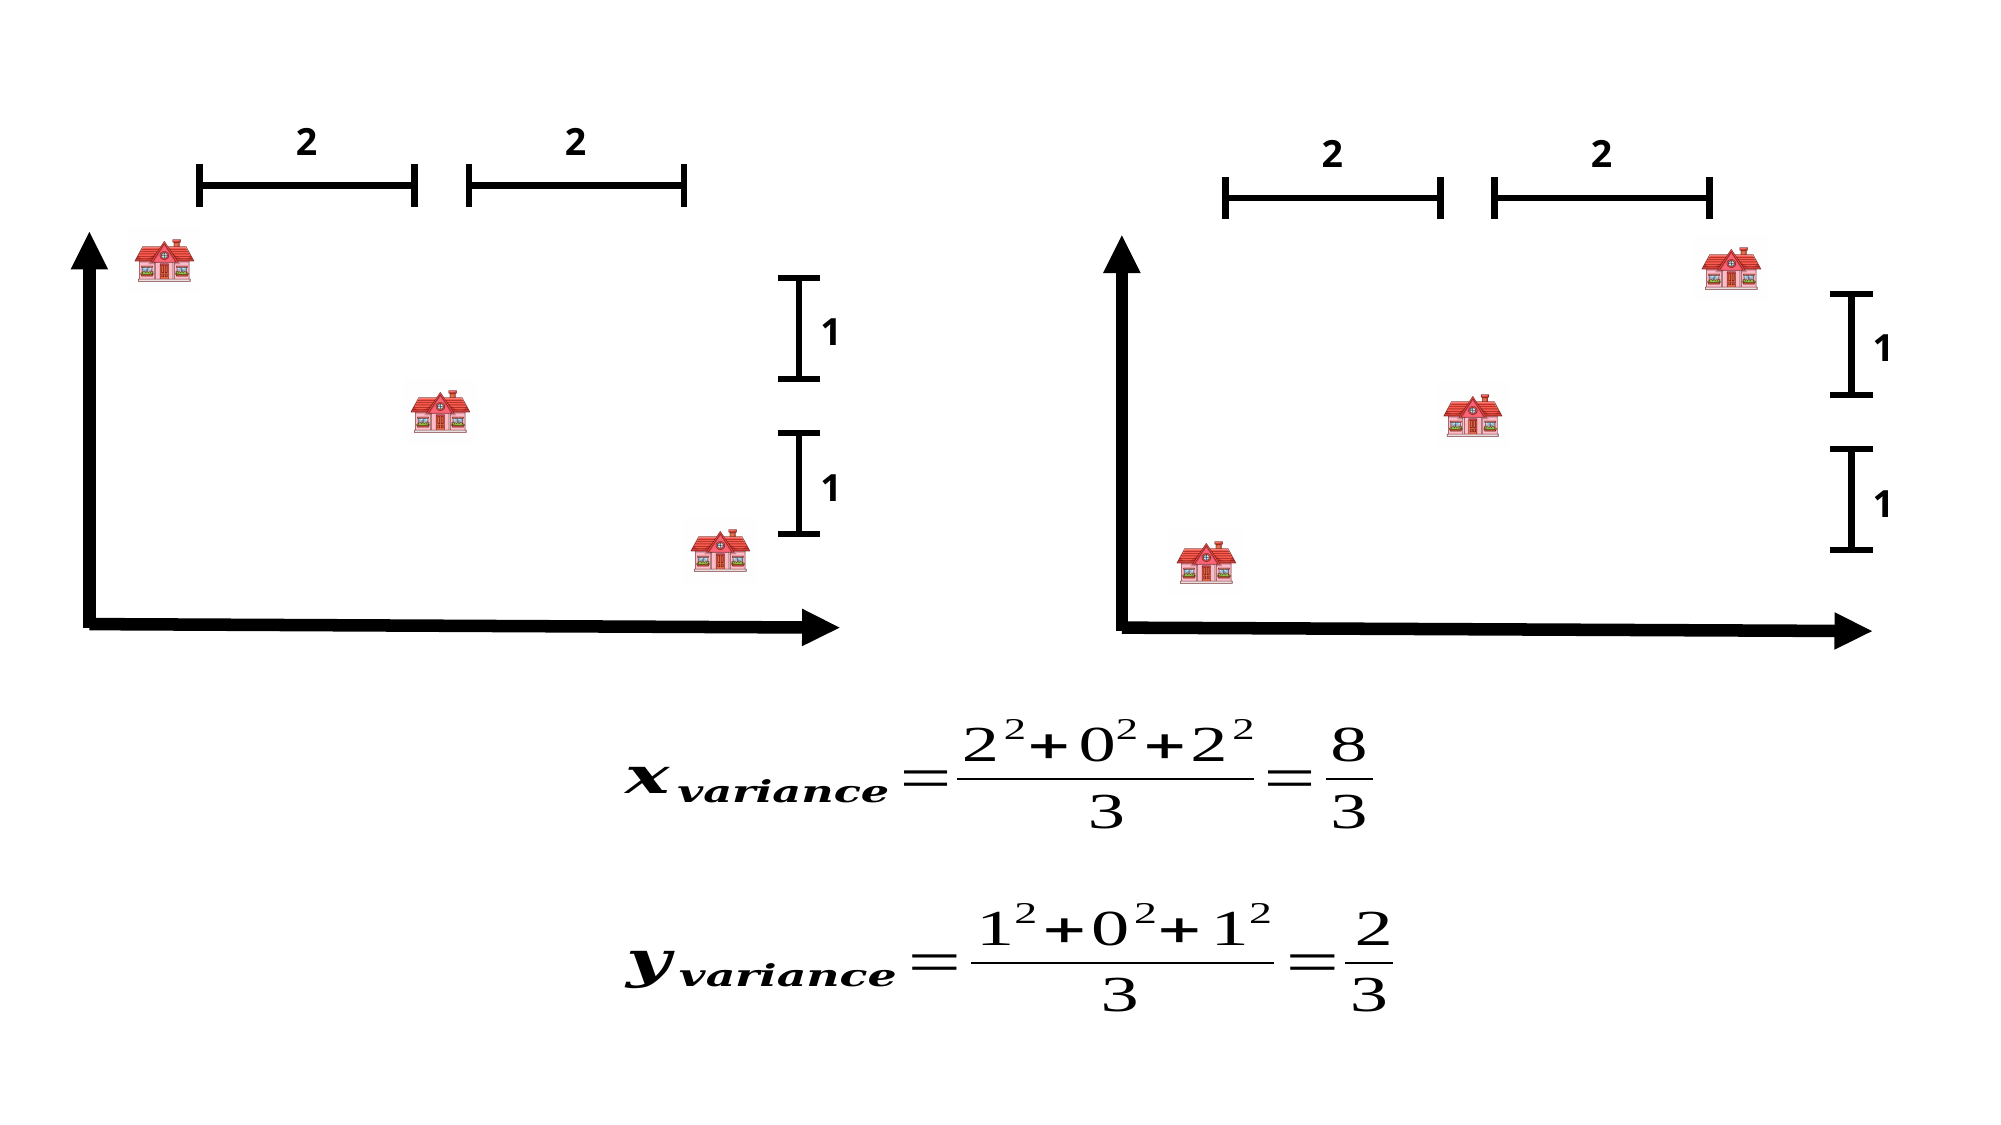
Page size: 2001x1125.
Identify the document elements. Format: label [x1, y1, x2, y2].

text_box [88, 226, 841, 629]
text_box [467, 110, 685, 208]
text_box [1493, 122, 1711, 220]
text_box [198, 110, 416, 208]
text_box [777, 432, 858, 535]
text_box [1121, 627, 1873, 632]
text_box [1829, 448, 1910, 551]
picture [1693, 234, 1768, 302]
text_box [1223, 122, 1441, 220]
picture [1435, 381, 1510, 449]
picture [1169, 528, 1244, 596]
text_box [777, 276, 858, 380]
text_box [1829, 292, 1910, 396]
